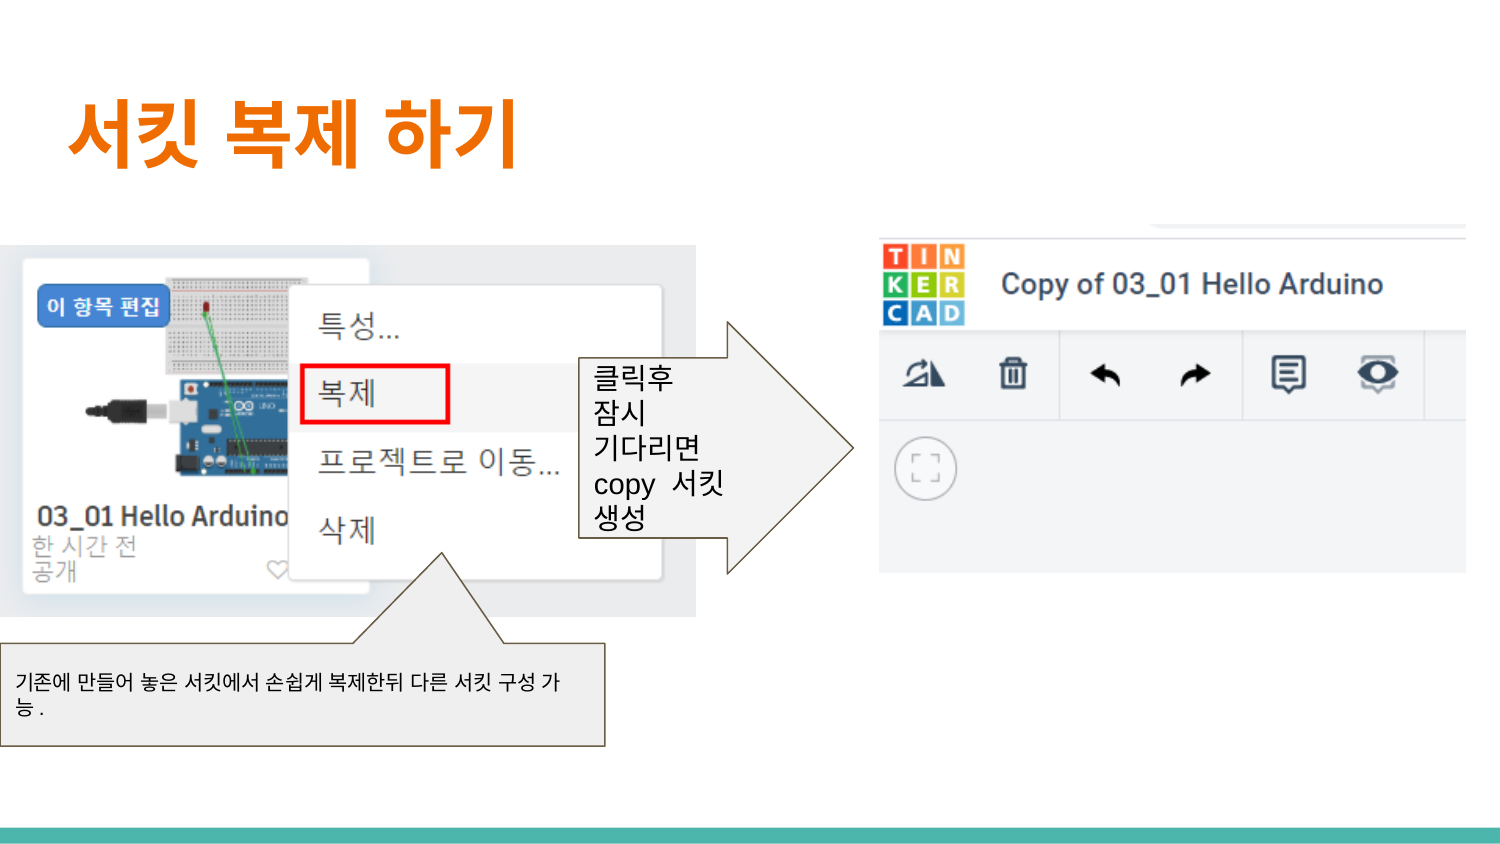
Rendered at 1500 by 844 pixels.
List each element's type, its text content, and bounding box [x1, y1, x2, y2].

picture [0, 244, 696, 618]
text_box 클릭후 잠시 기다리면 copy 서킷 생성 [699, 321, 854, 575]
picture [879, 224, 1466, 573]
title 서킷 복제 하기 [51, 72, 1449, 189]
text_box 기존에 만들어 놓은 서킷에서 손쉽게 복제한뒤 다른 서킷 구성 가능. [0, 627, 605, 747]
